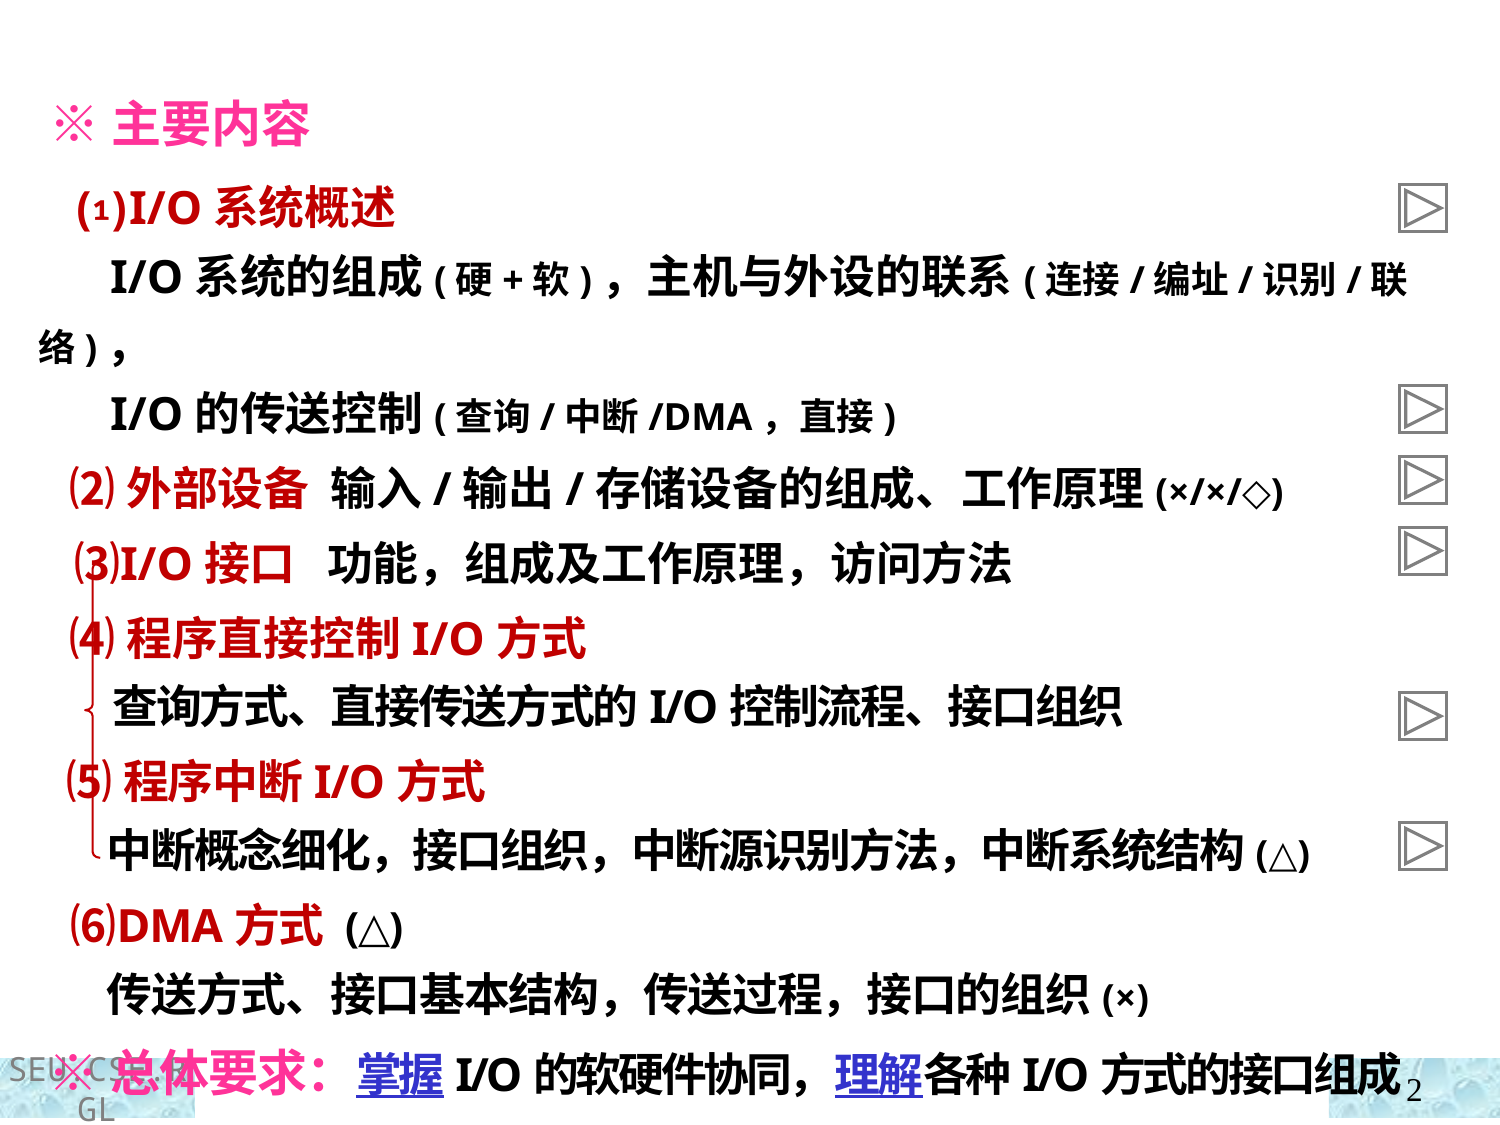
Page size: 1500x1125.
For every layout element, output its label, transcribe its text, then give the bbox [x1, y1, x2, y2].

text_box [1399, 527, 1447, 575]
text_box ※主要内容 ⑴I/O系统概述 I/O系统的组成(硬+软)，主机与外设的联系(连接/编址/识别/联络)， I/O的传送控制(查询/中断/DMA，直接) ⑵外部设备 输入/输出/存储设备的组成、工作原理(×/×/◇) ⑶I/O接口 功能，组成及工作原理，访问方法 ⑷程序直接控制I/O方式 查询方式、直接传送方式的I/O控制流程、接口组织 ⑸程序中断I/O方式 中断概念细化，接口组织，中断源识别方法，中断系统结构(△) ⑹DMA方式 (△) 传送方式、接口基本结构，传送过程，接口的组织(×) ※总体要求：掌握I/O的软硬件协同，理解各种I/O方式的接口组成 [23, 70, 1471, 1109]
text_box [82, 1109, 92, 1118]
text_box [1399, 385, 1447, 433]
text_box [95, 1109, 101, 1118]
text_box [1399, 692, 1447, 740]
text_box [104, 1109, 195, 1118]
text_box [0, 1058, 80, 1118]
text_box [85, 562, 101, 858]
text_box [1399, 184, 1447, 232]
slide_number 2 [1328, 1058, 1500, 1118]
text_box [1399, 822, 1447, 870]
text_box [1399, 456, 1447, 504]
